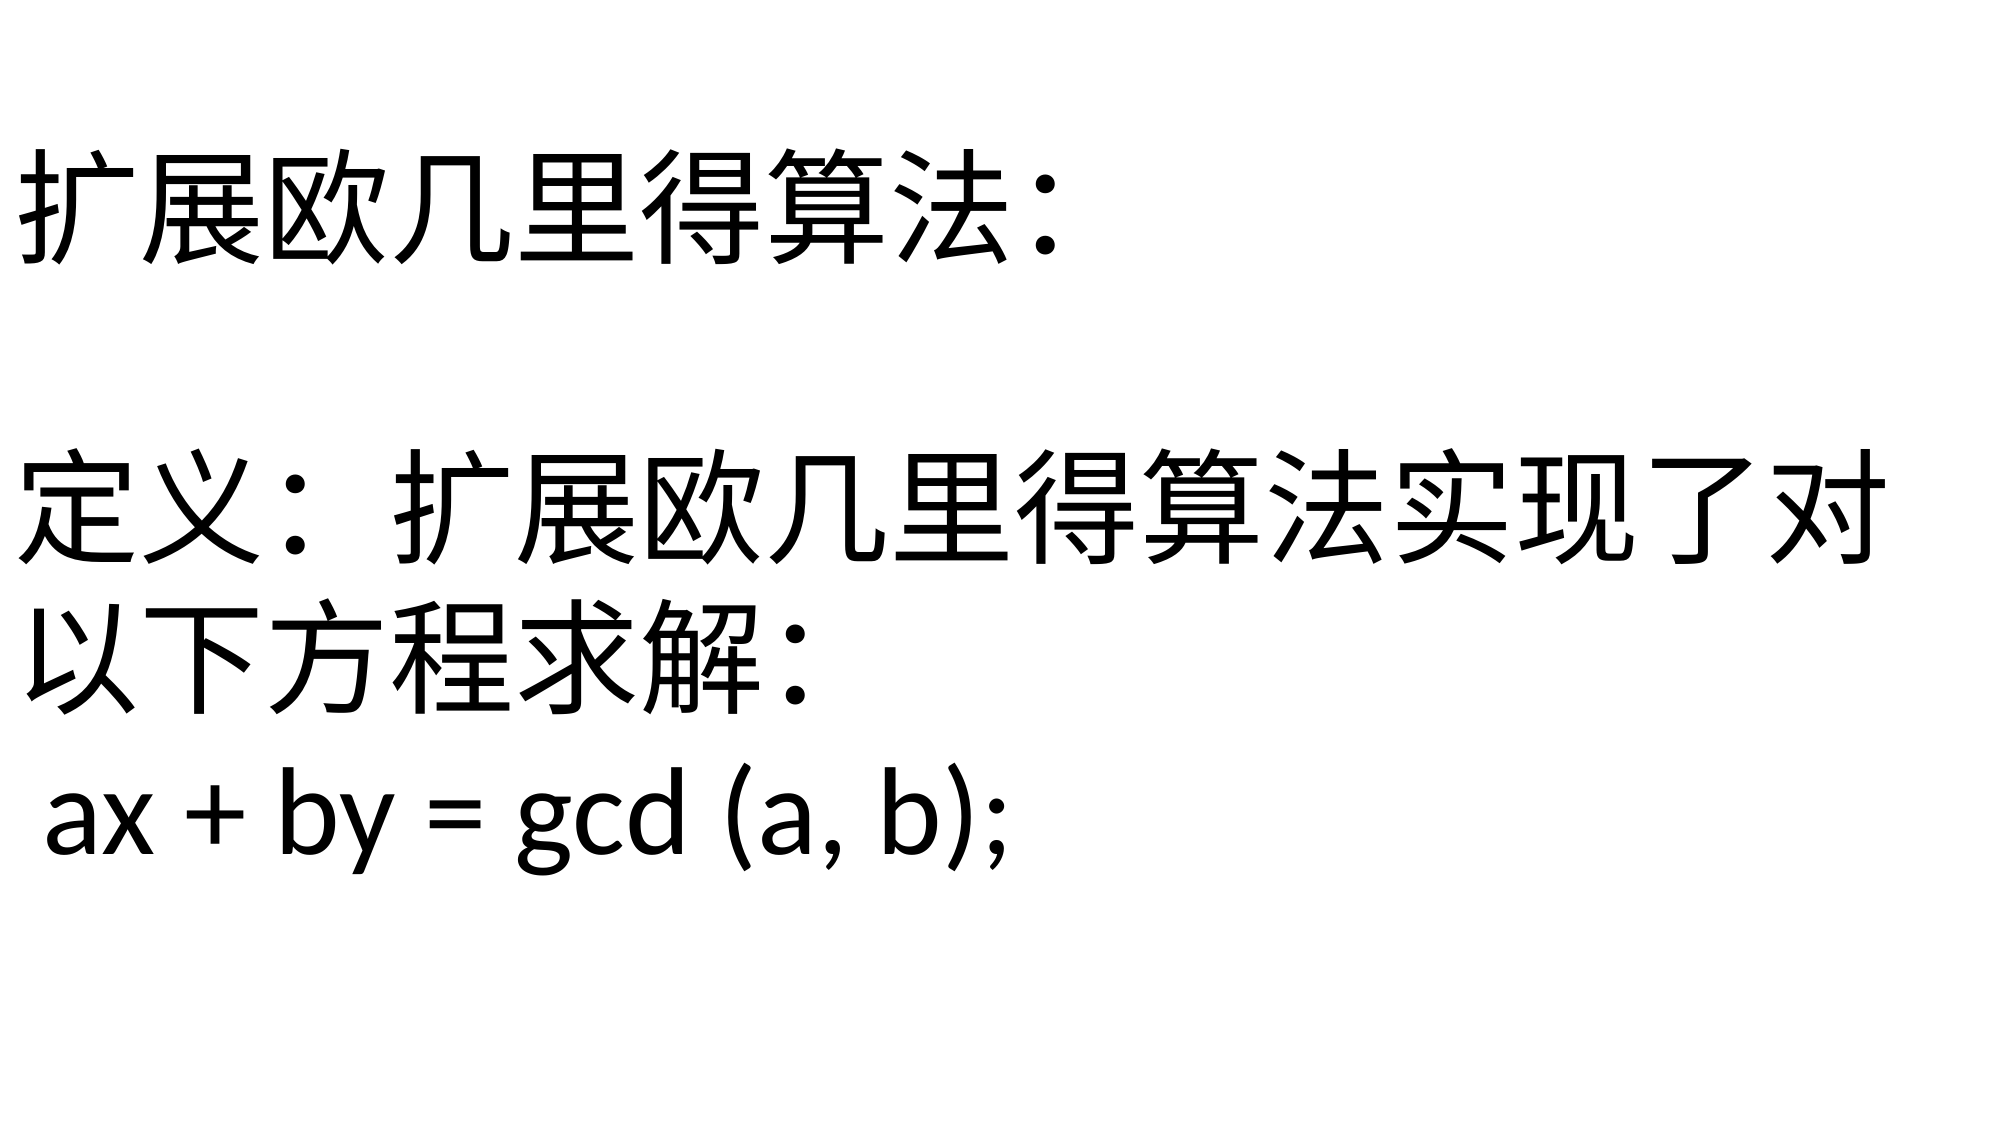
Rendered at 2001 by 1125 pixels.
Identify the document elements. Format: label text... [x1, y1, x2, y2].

text_box 扩展欧几里得算法： 定义：扩展欧几里得算法实现了对以下方程求解： ​ ax + by = gcd (a, b); [0, 121, 2000, 1125]
